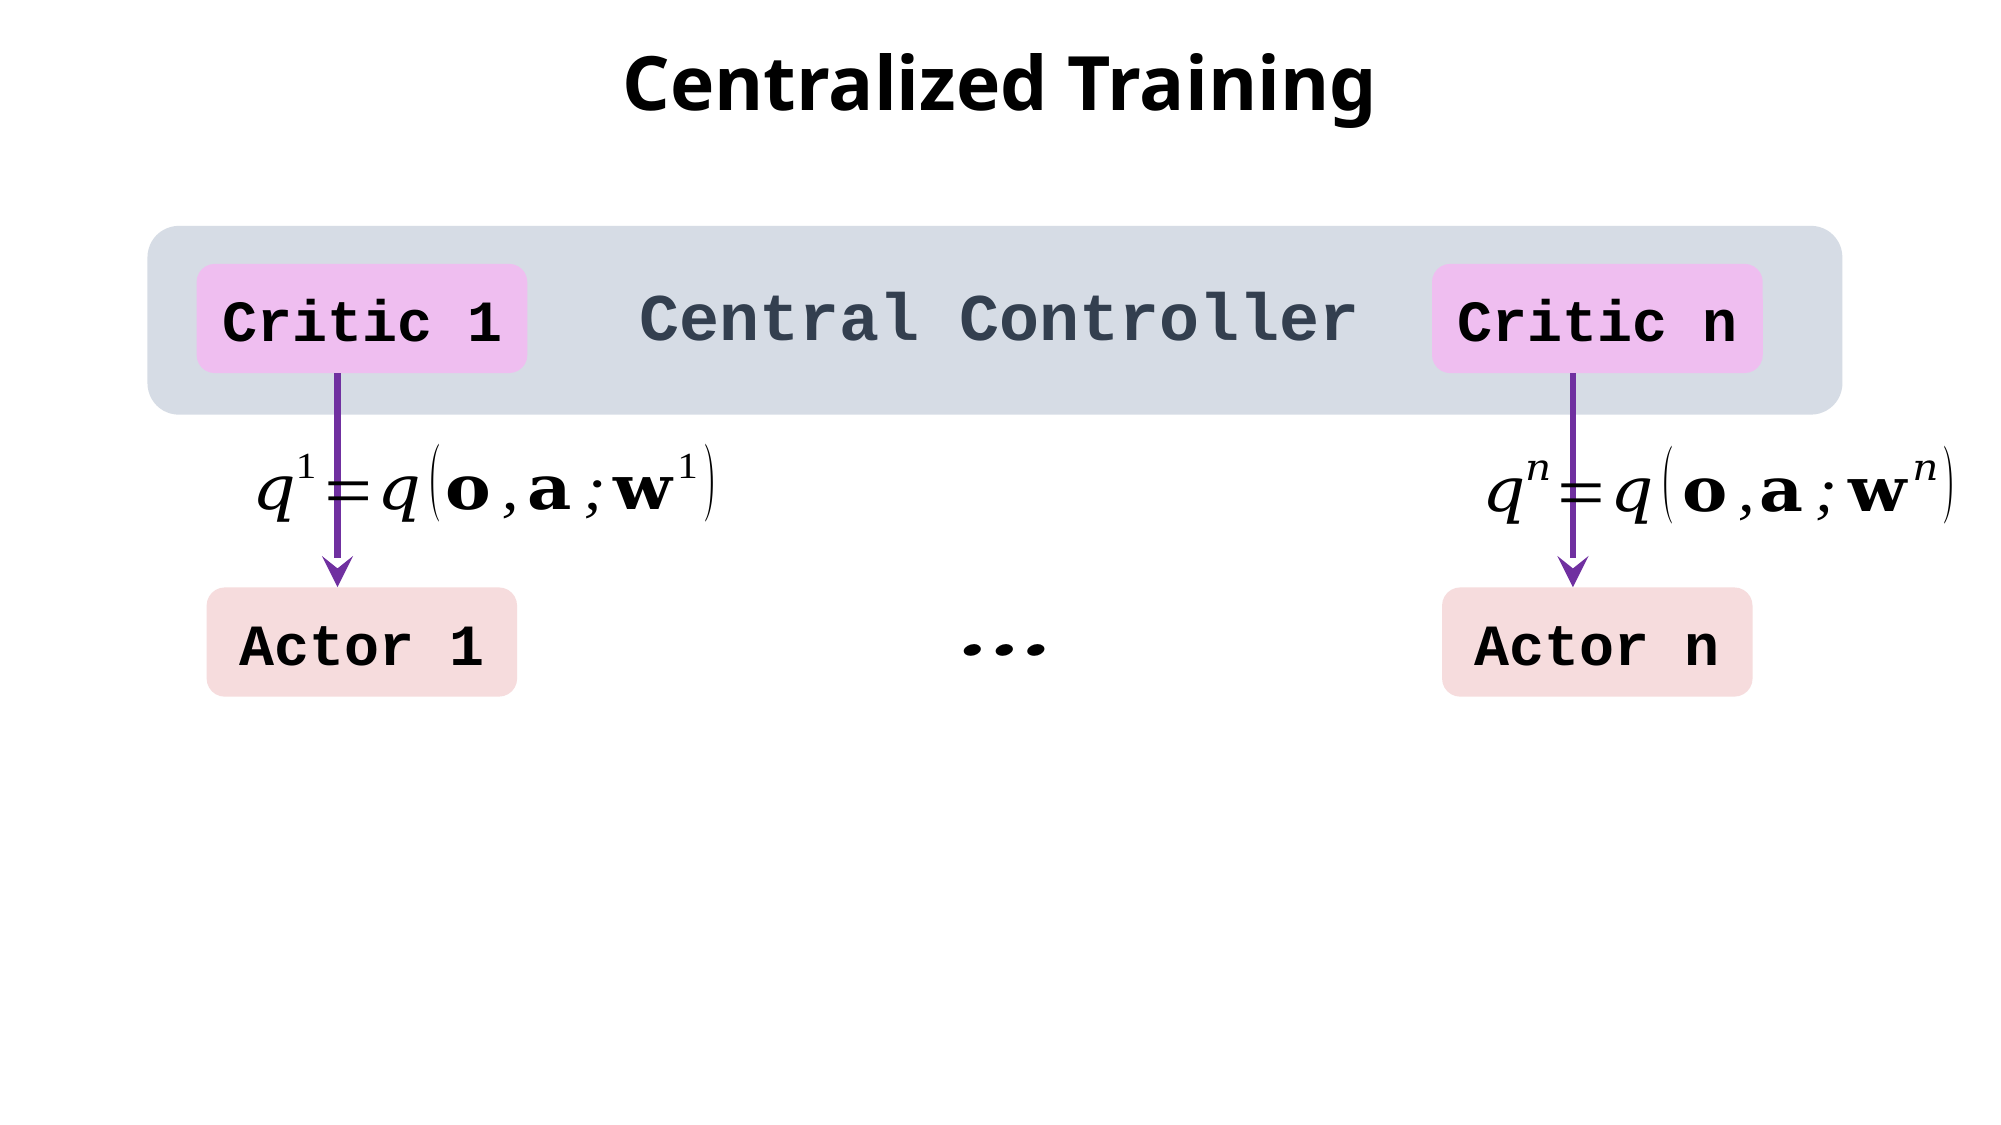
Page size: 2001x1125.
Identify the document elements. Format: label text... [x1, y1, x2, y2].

title Centralized Training [0, 1, 2000, 172]
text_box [196, 263, 1763, 374]
text_box [146, 224, 1844, 416]
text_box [252, 373, 1957, 588]
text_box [206, 582, 1753, 705]
